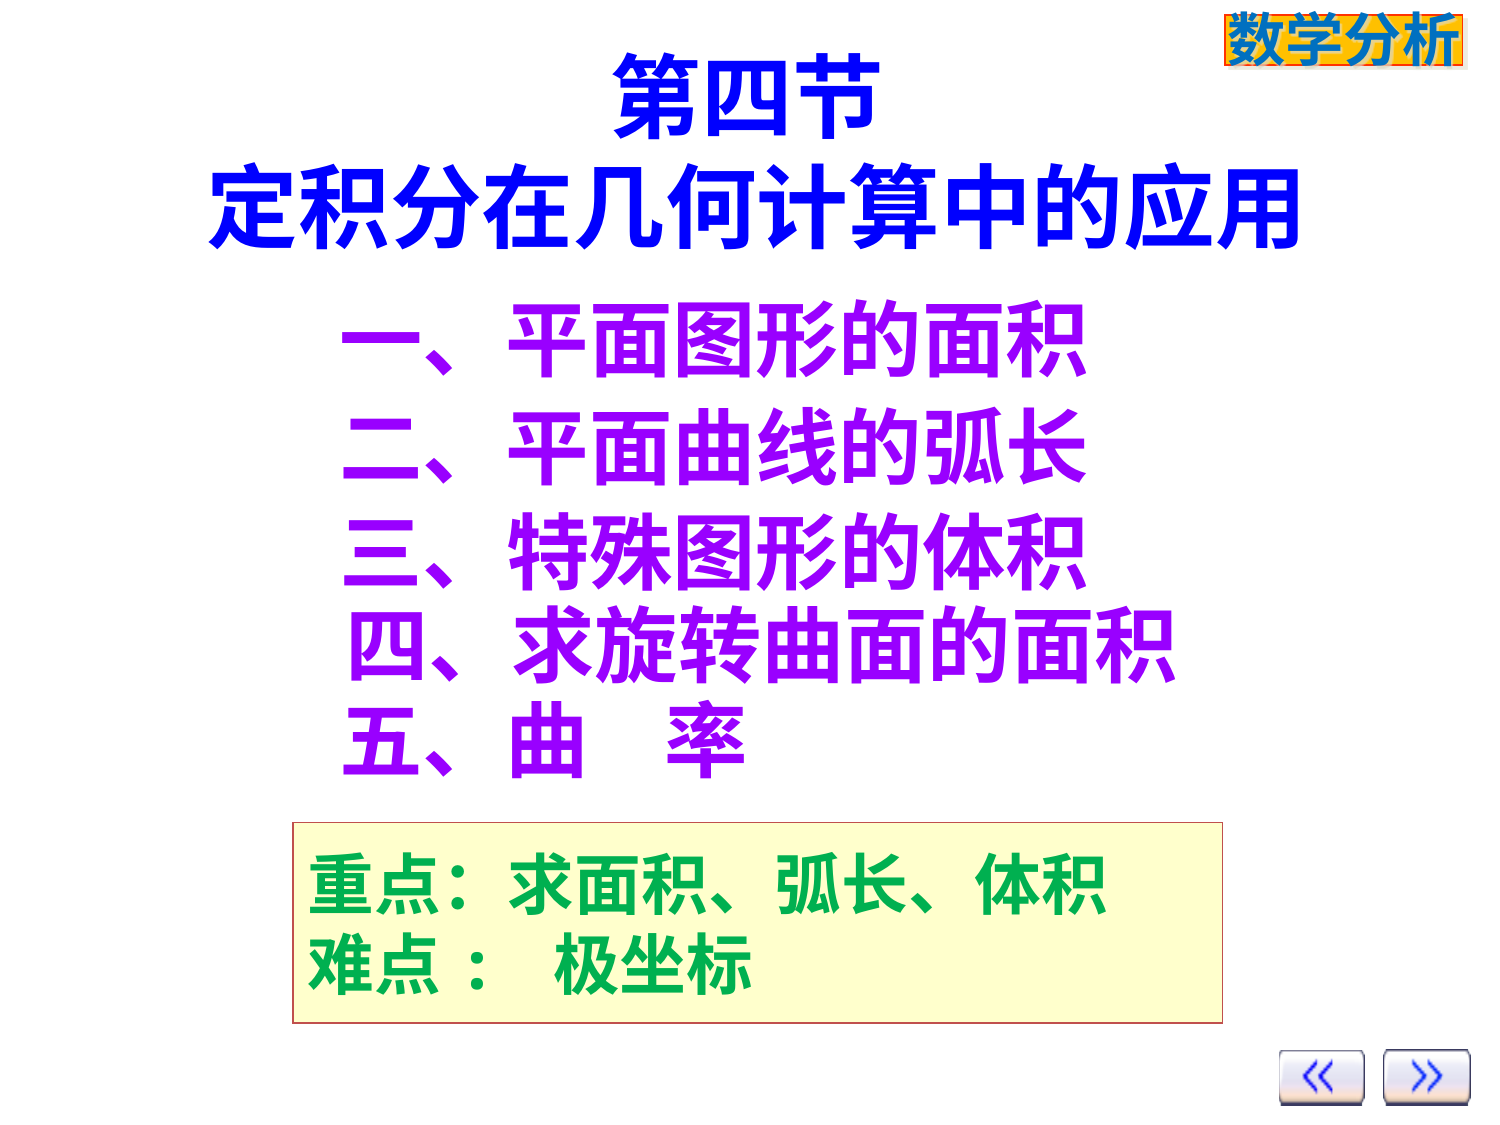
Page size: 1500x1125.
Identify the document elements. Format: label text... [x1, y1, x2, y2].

text_box 三、特殊图形的体积 [324, 539, 1125, 644]
picture [1279, 1050, 1365, 1106]
picture [1383, 1049, 1471, 1106]
text_box 四、求旋转曲面的面积 [330, 586, 1193, 701]
title 第四节 定积分在几何计算中的应用 [54, 32, 1461, 279]
text_box 一、平面图形的面积 [324, 243, 1288, 431]
text_box 二、平面曲线的弧长 [324, 351, 1163, 539]
text_box 五、曲 率 [324, 680, 928, 796]
text_box 重点：求面积、弧长、体积 难点: 极坐标 [292, 822, 1223, 1024]
